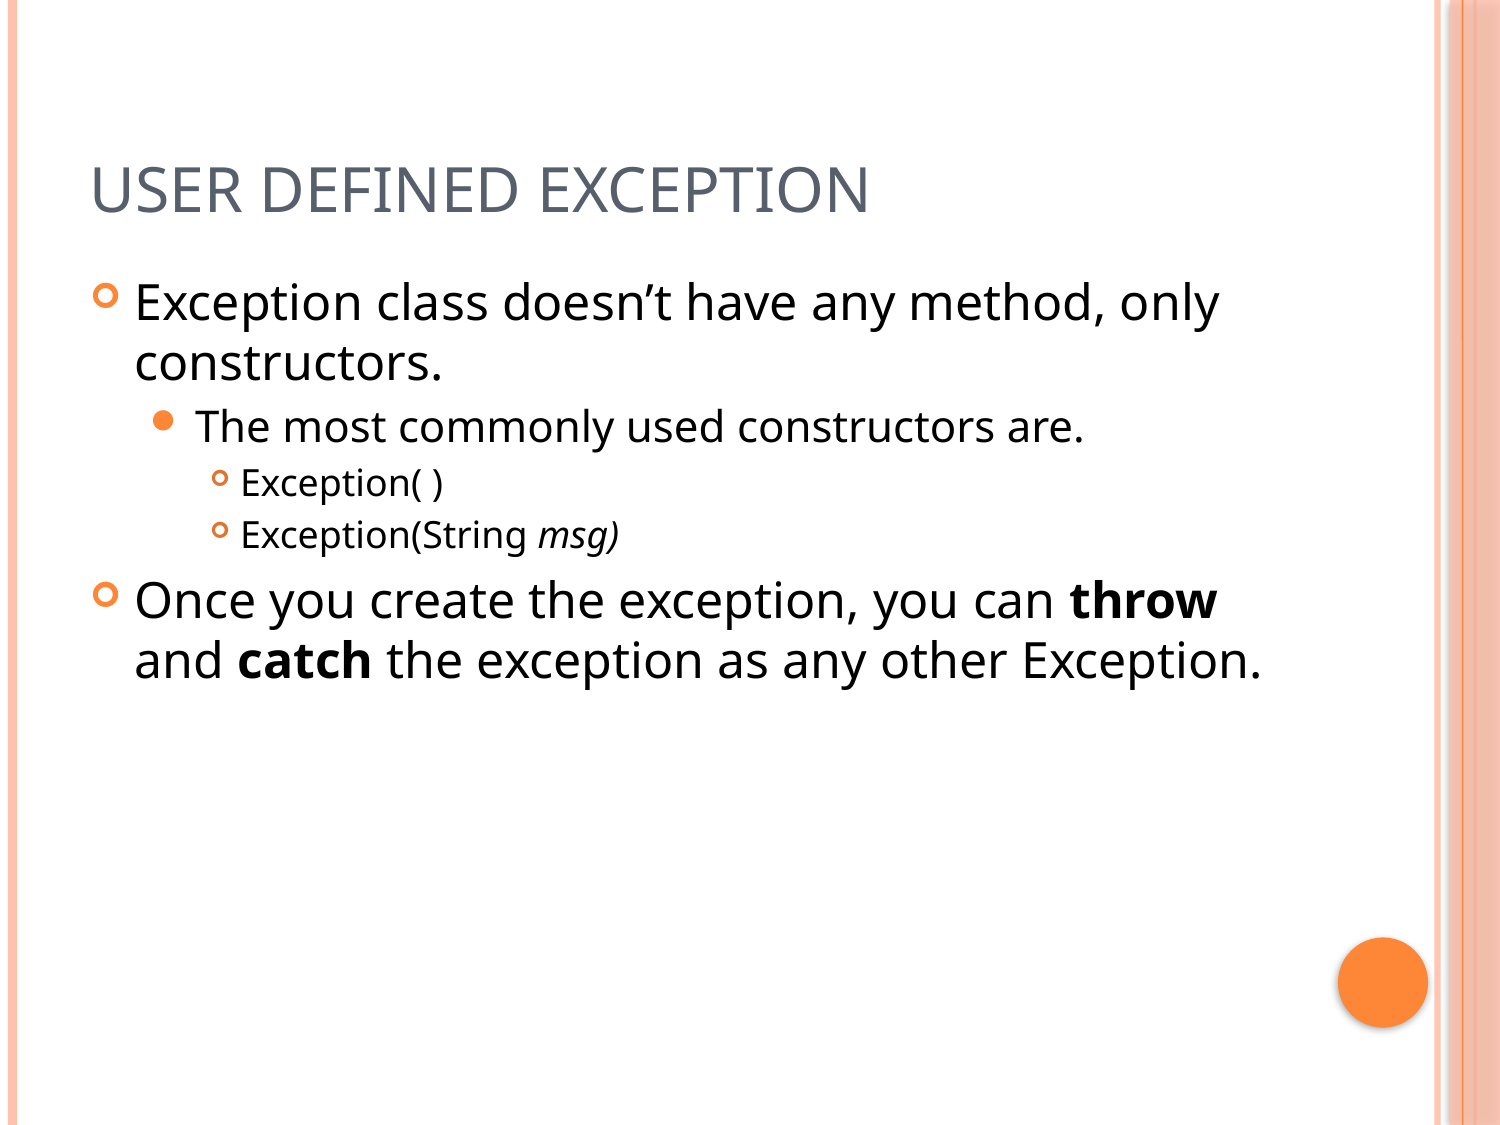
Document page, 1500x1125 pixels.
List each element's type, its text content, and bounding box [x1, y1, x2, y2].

list Exception class doesn’t have any method, only constructors. The most commonly used constructors are. Exception( ) Exception(String msg) Once you create the exception, you can throw and catch the exception as any other Exception. [75, 262, 1300, 1062]
title User defined exception [75, 45, 1300, 233]
